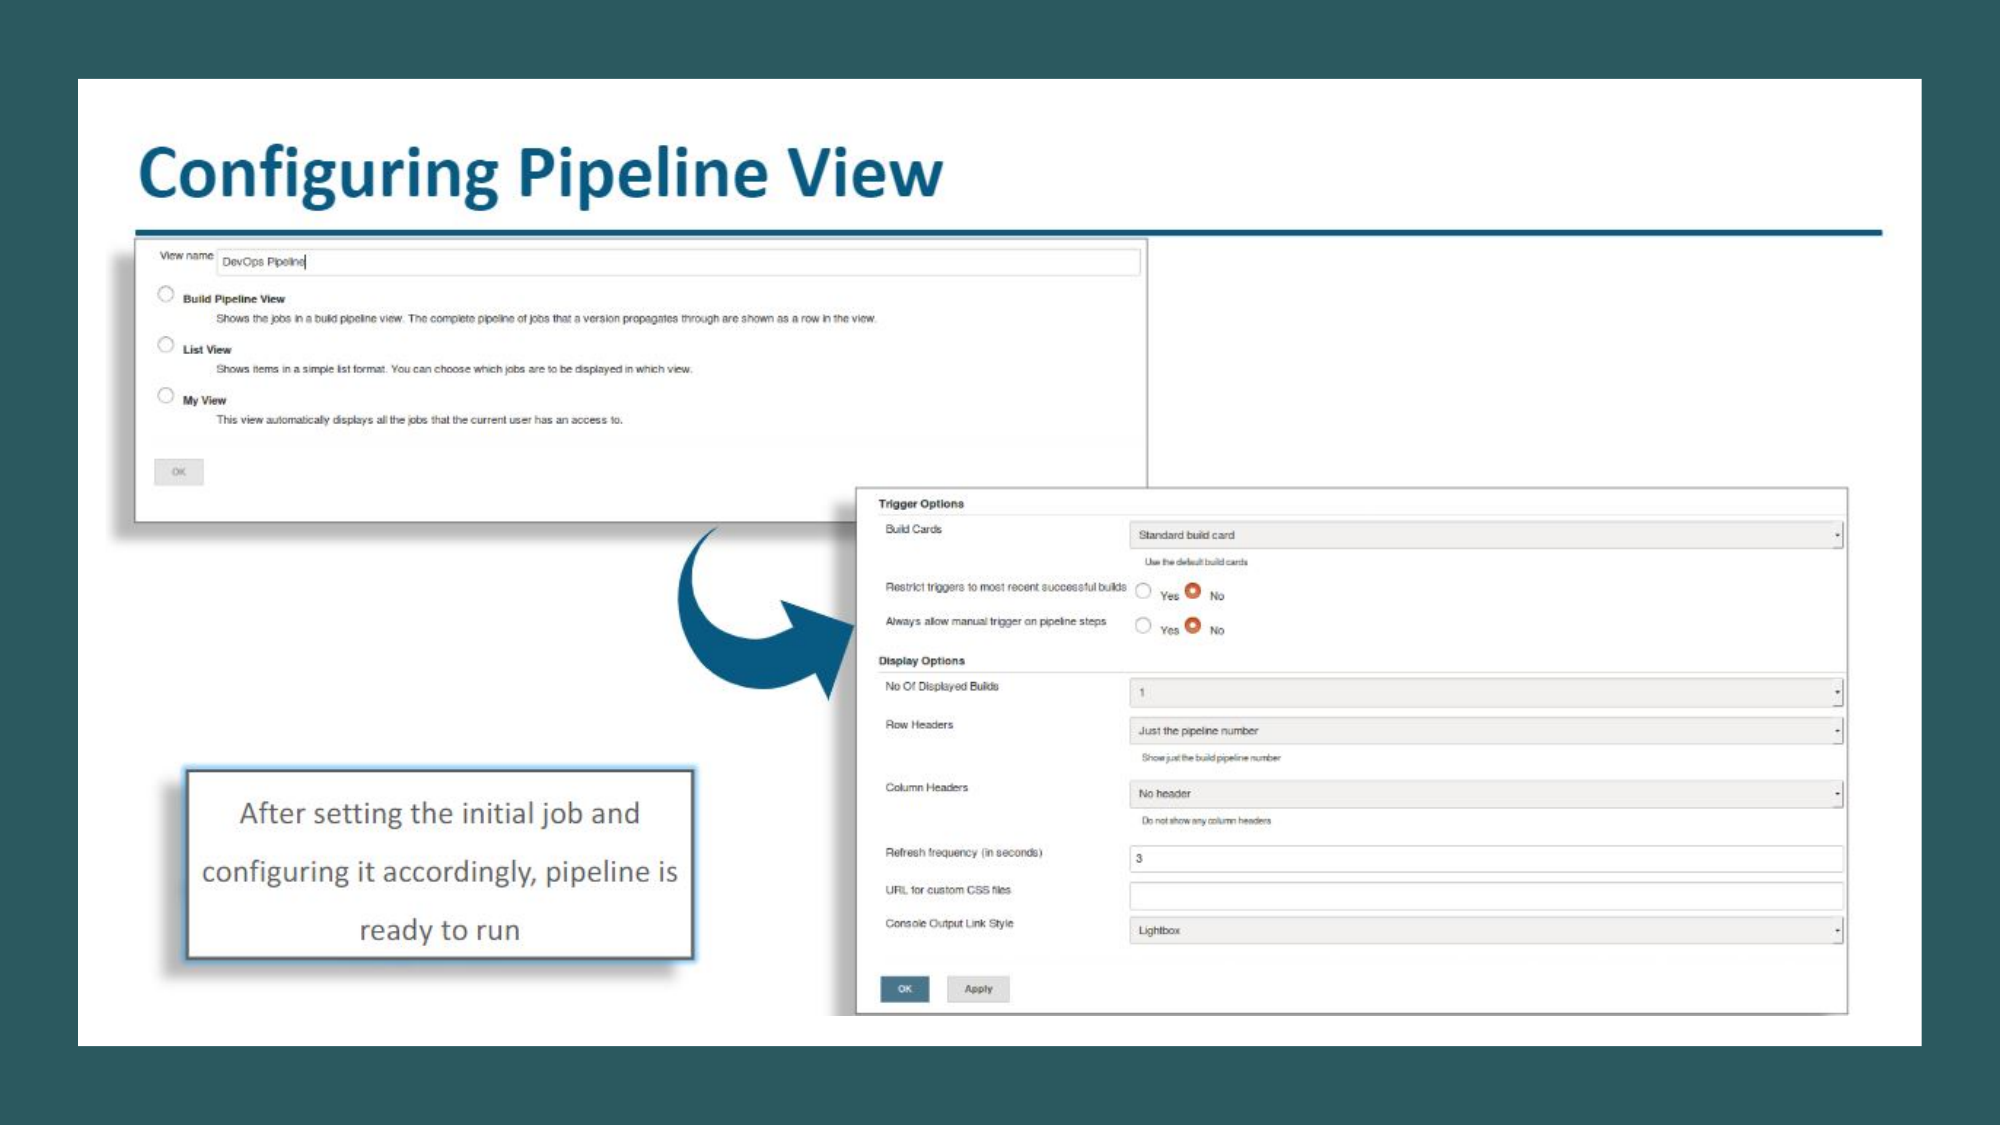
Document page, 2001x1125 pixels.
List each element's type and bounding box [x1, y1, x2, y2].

text_box [77, 78, 1923, 1047]
list [105, 109, 1895, 1016]
text_box [0, 0, 2000, 1125]
